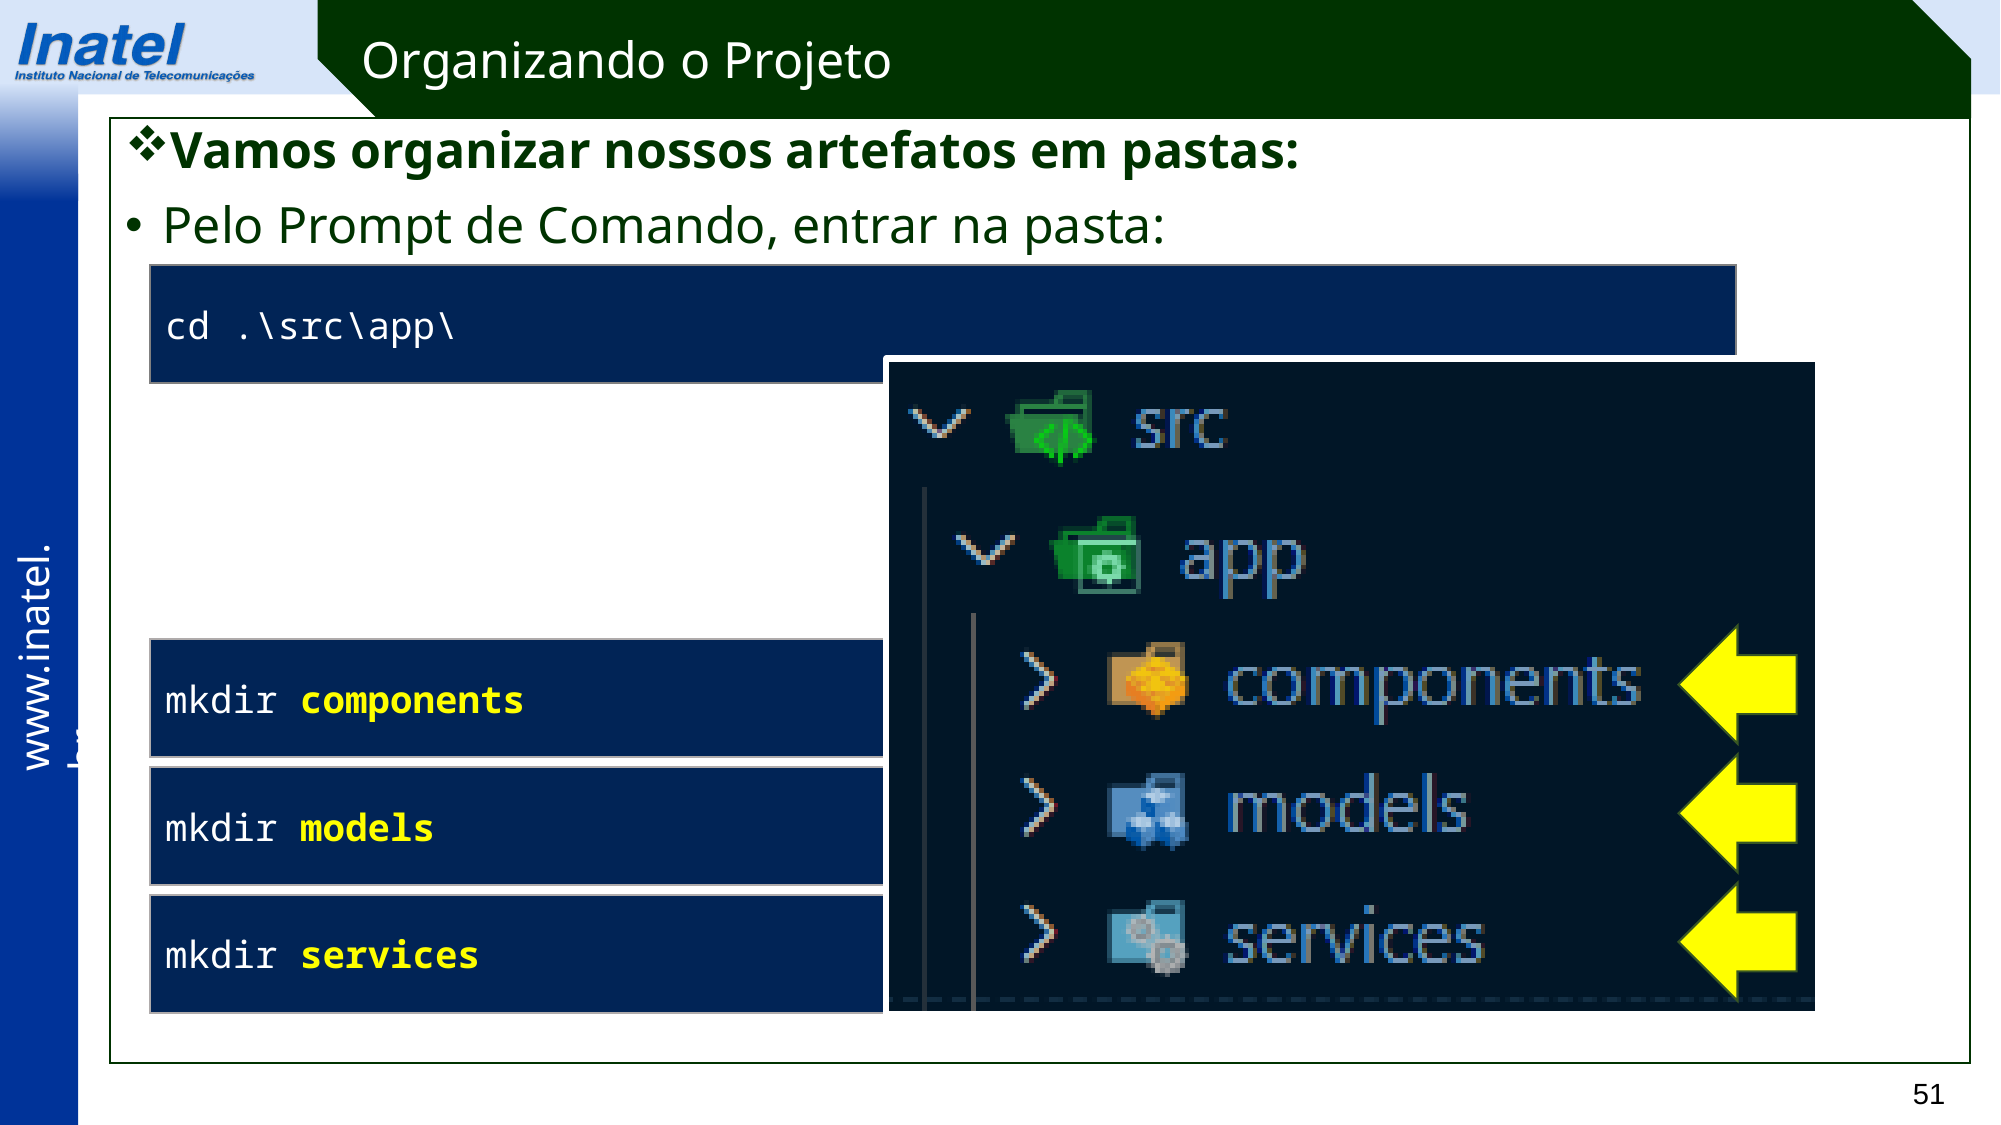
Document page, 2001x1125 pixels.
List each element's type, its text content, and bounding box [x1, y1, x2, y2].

text_box cd .\src\app\ [149, 264, 1737, 384]
text_box mkdir models [149, 766, 883, 886]
picture [12, 20, 258, 85]
text_box Vamos organizar nossos artefatos em pastas: Pelo Prompt de Comando, entrar na pasta: [109, 117, 1971, 1064]
text_box mkdir services [149, 894, 883, 1014]
picture [889, 361, 1816, 1012]
text_box mkdir components [149, 638, 883, 758]
text_box Organizando o Projeto [317, 0, 1972, 119]
